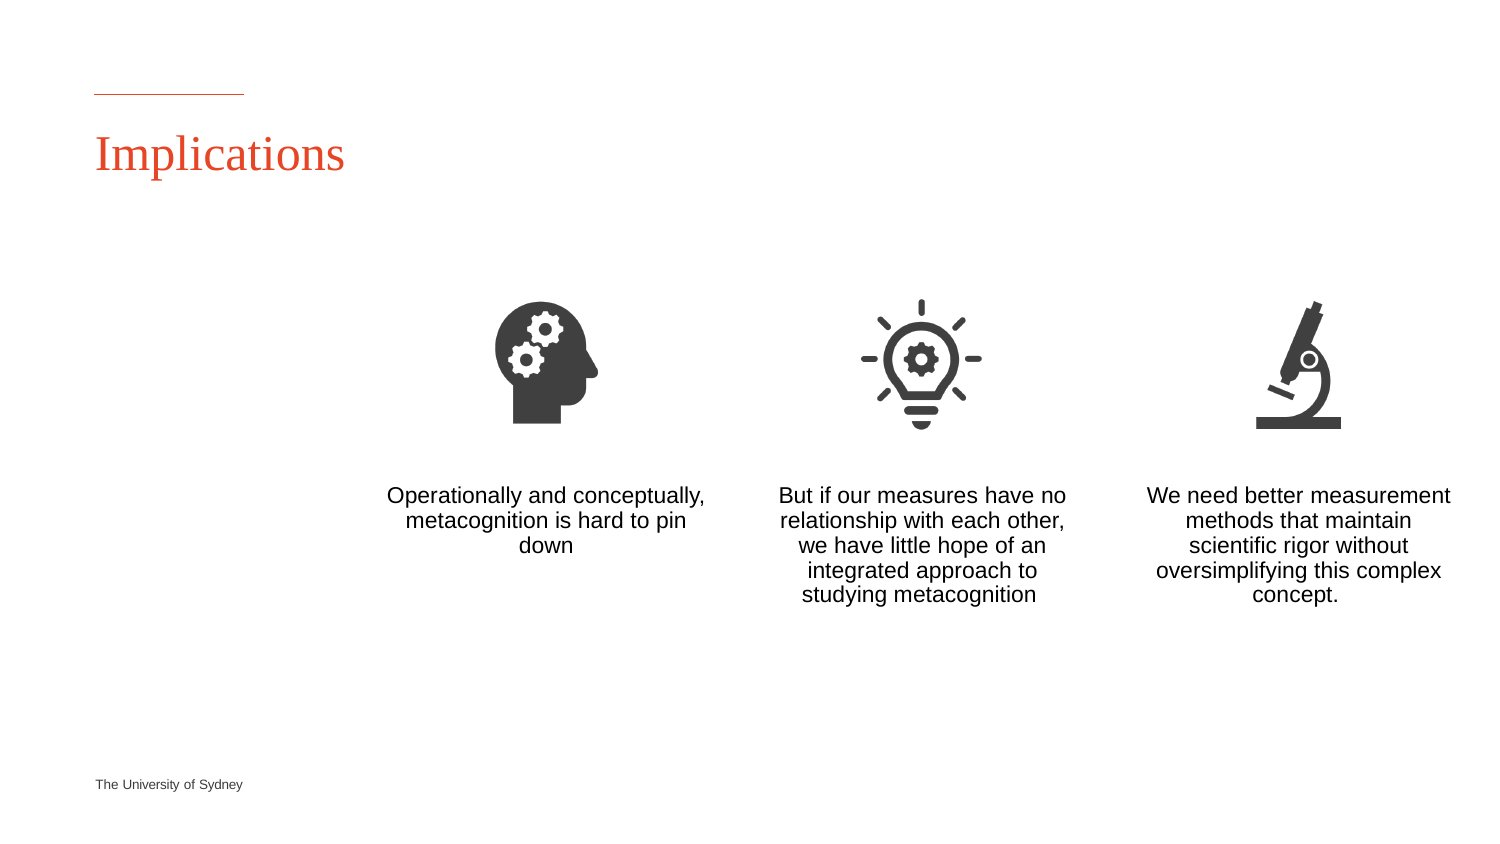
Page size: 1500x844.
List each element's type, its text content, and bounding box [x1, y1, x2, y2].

title Implications [94, 120, 1406, 182]
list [374, 222, 1471, 677]
